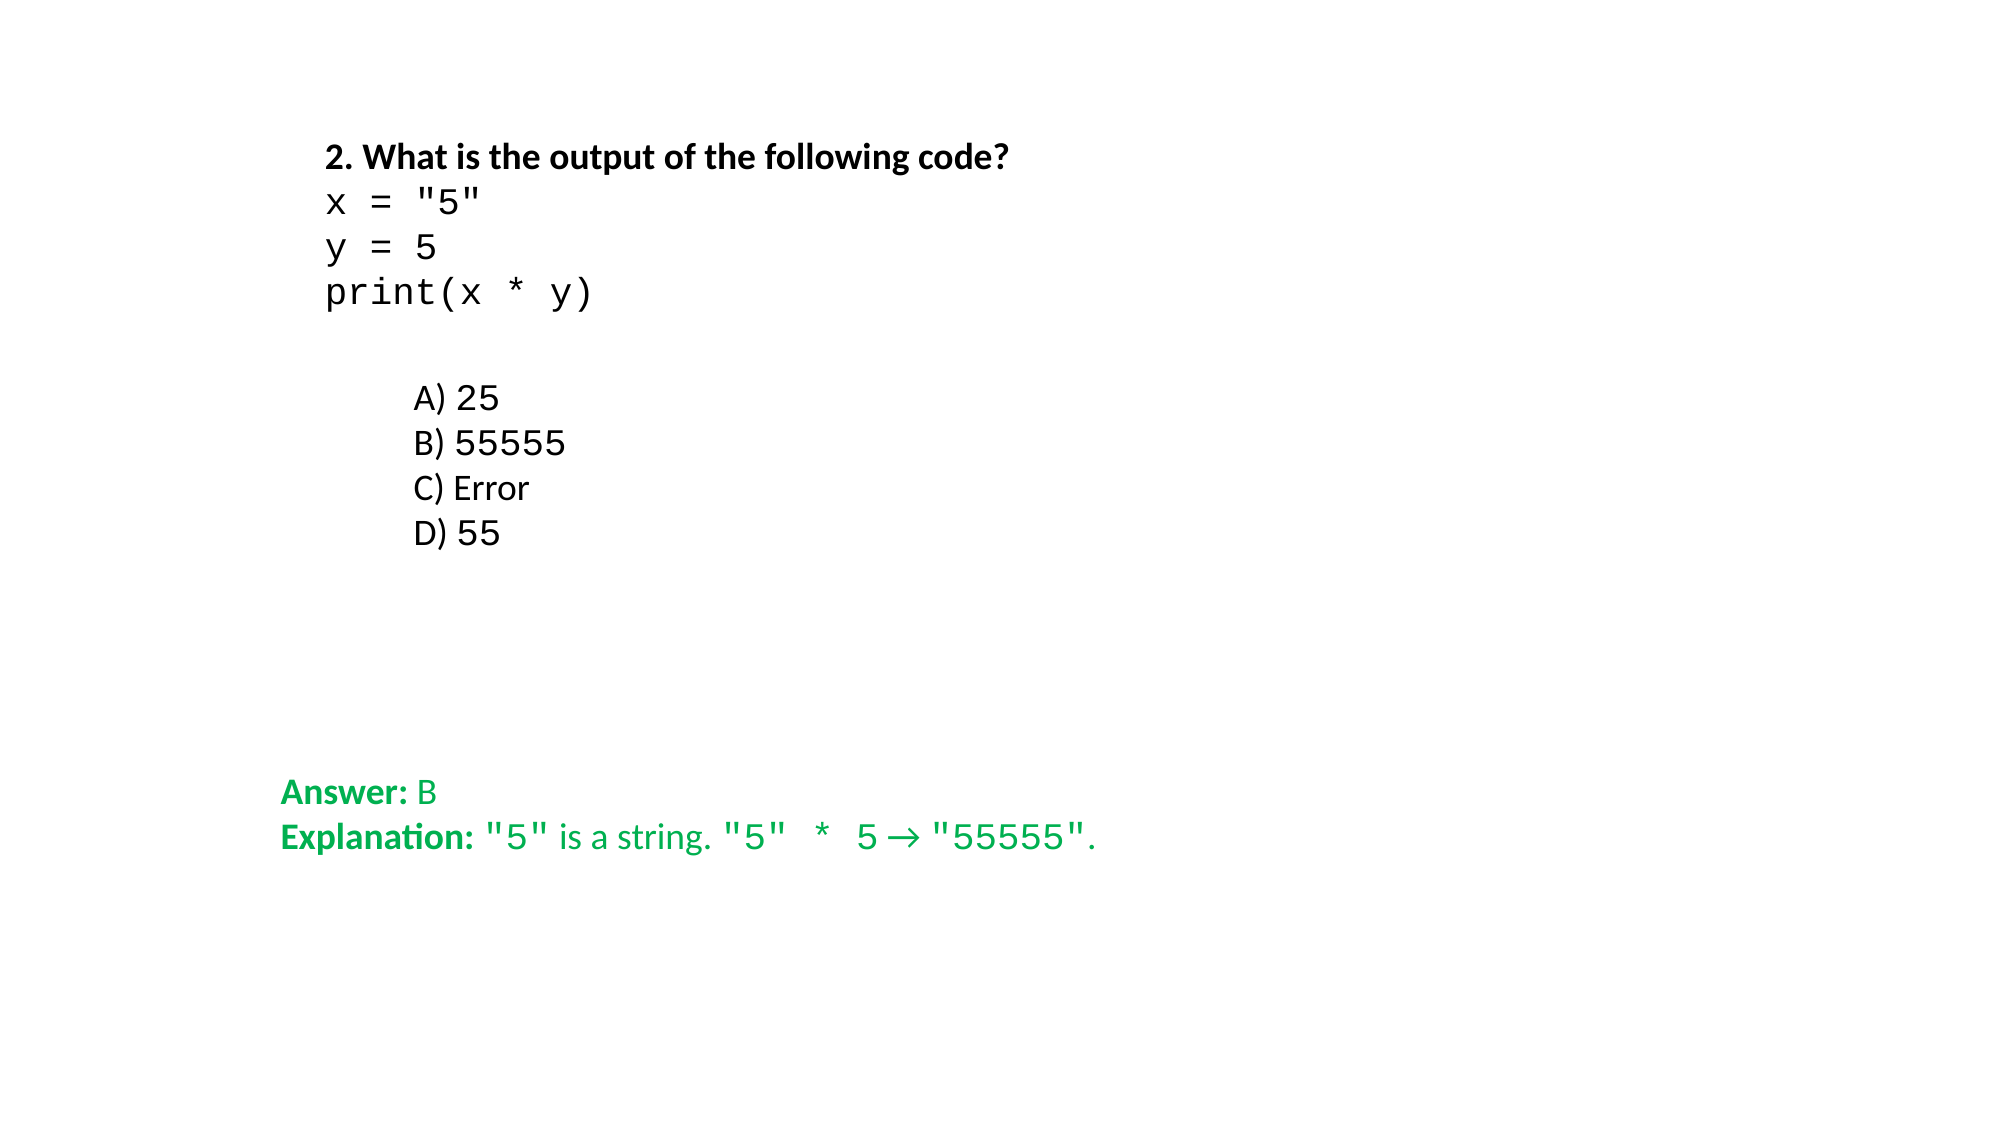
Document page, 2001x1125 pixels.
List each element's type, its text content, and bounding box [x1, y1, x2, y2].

text_box 2. What is the output of the following code? x = "5" y = 5 print(x * y) [310, 124, 1311, 319]
text_box A) 25 B) 55555 C) Error D) 55 [399, 365, 1400, 561]
text_box Answer: B Explanation: "5" is a string. "5" * 5 → "55555". [265, 759, 1267, 865]
